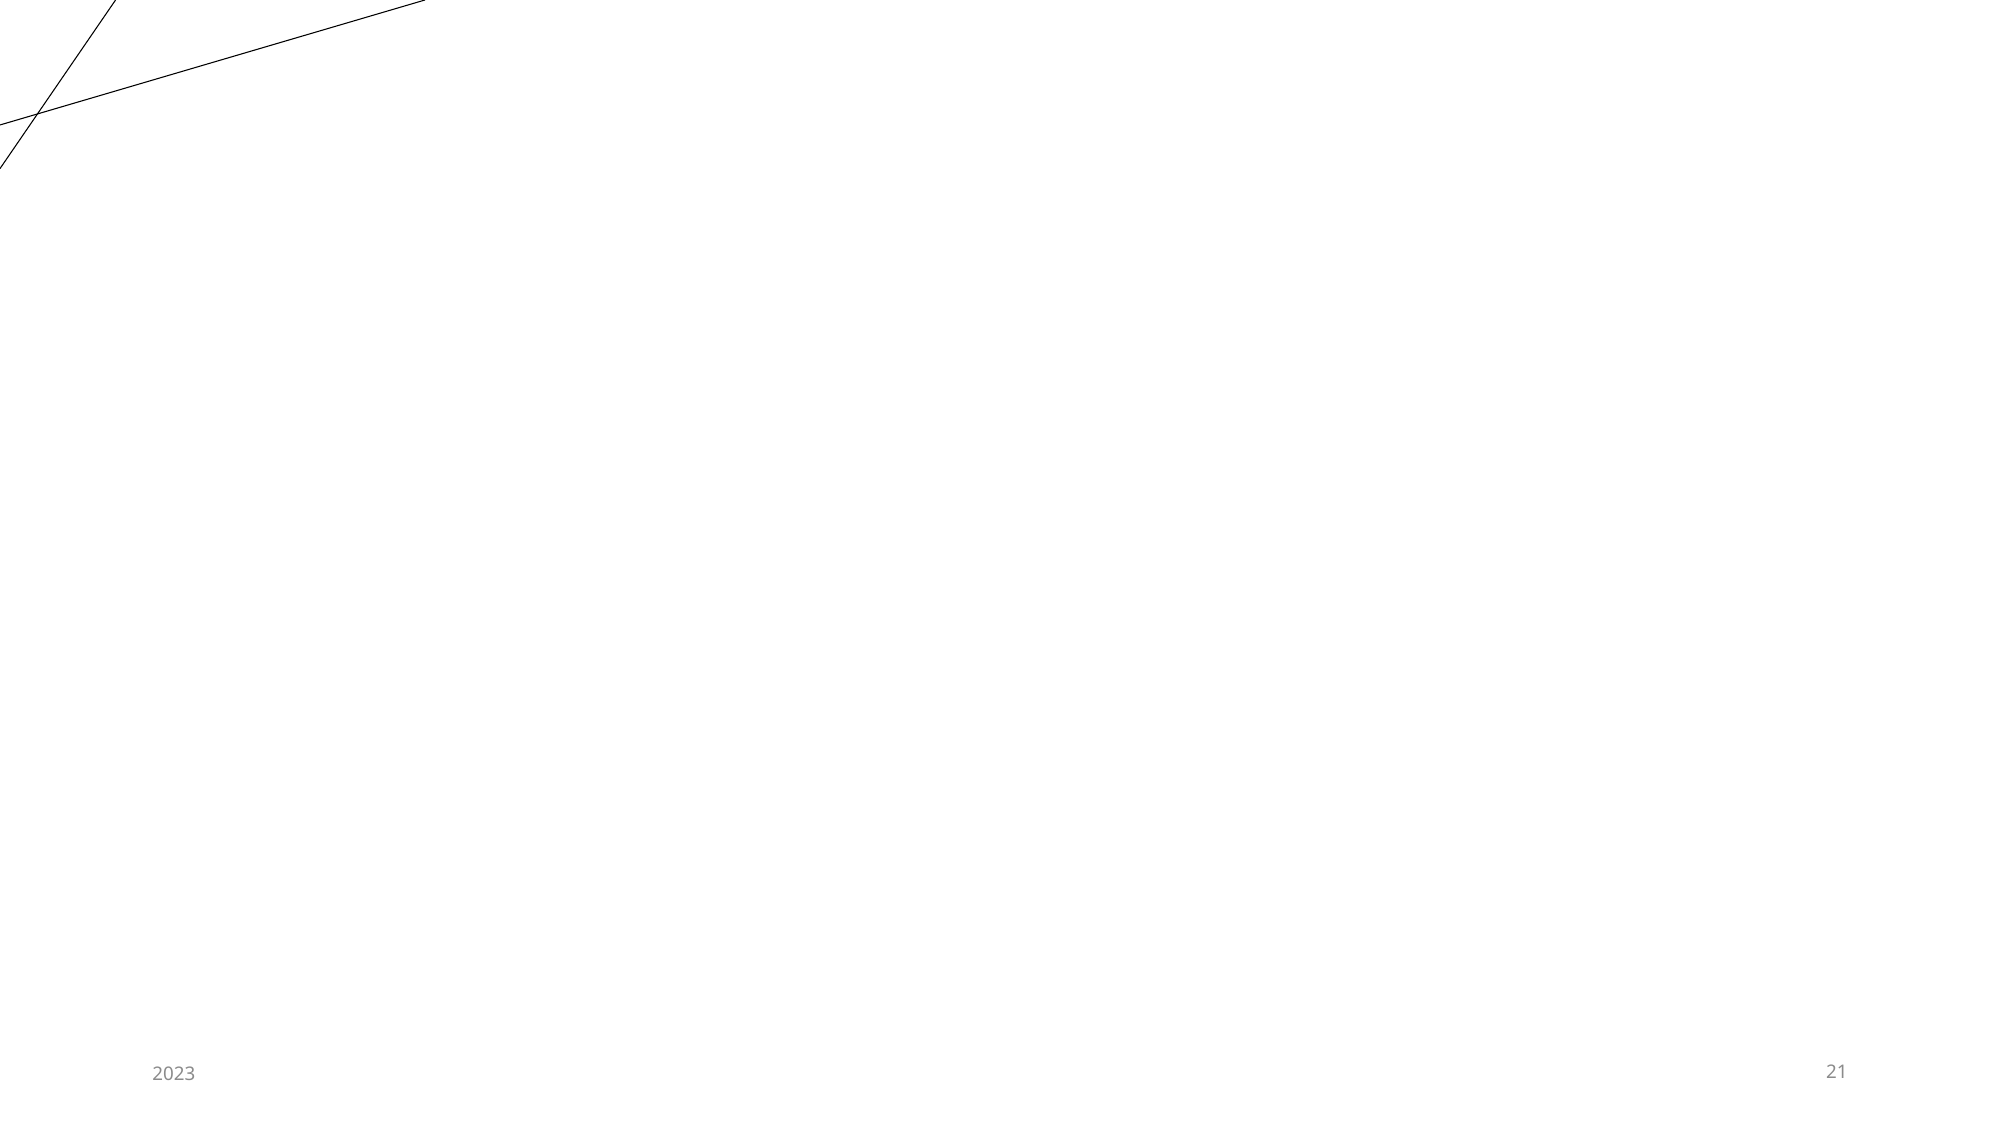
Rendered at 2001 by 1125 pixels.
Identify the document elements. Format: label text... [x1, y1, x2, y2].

slide_number 2023 [137, 1042, 588, 1103]
slide_number 21 [1412, 1042, 1863, 1103]
